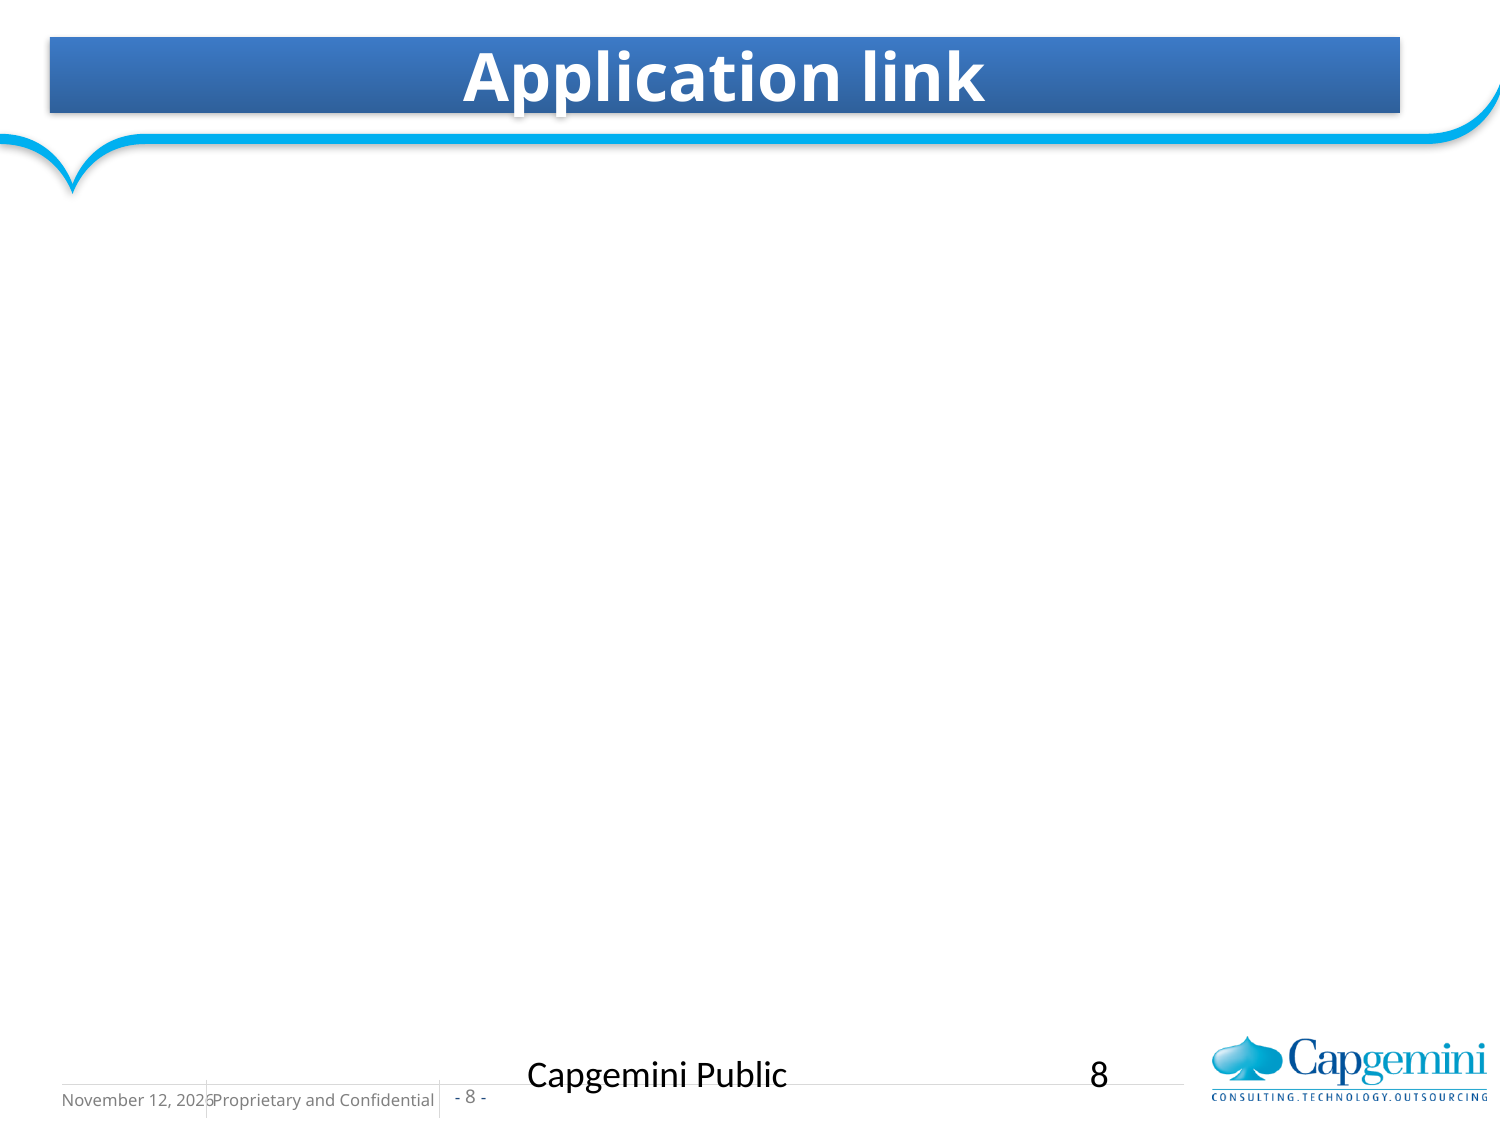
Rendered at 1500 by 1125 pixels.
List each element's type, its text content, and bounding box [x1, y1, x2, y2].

picture [1212, 1036, 1247, 1042]
text_box Application link [49, 37, 1400, 113]
slide_number 8 [1074, 1042, 1425, 1103]
footer Capgemini Public [512, 1042, 988, 1103]
picture [1249, 1036, 1487, 1101]
